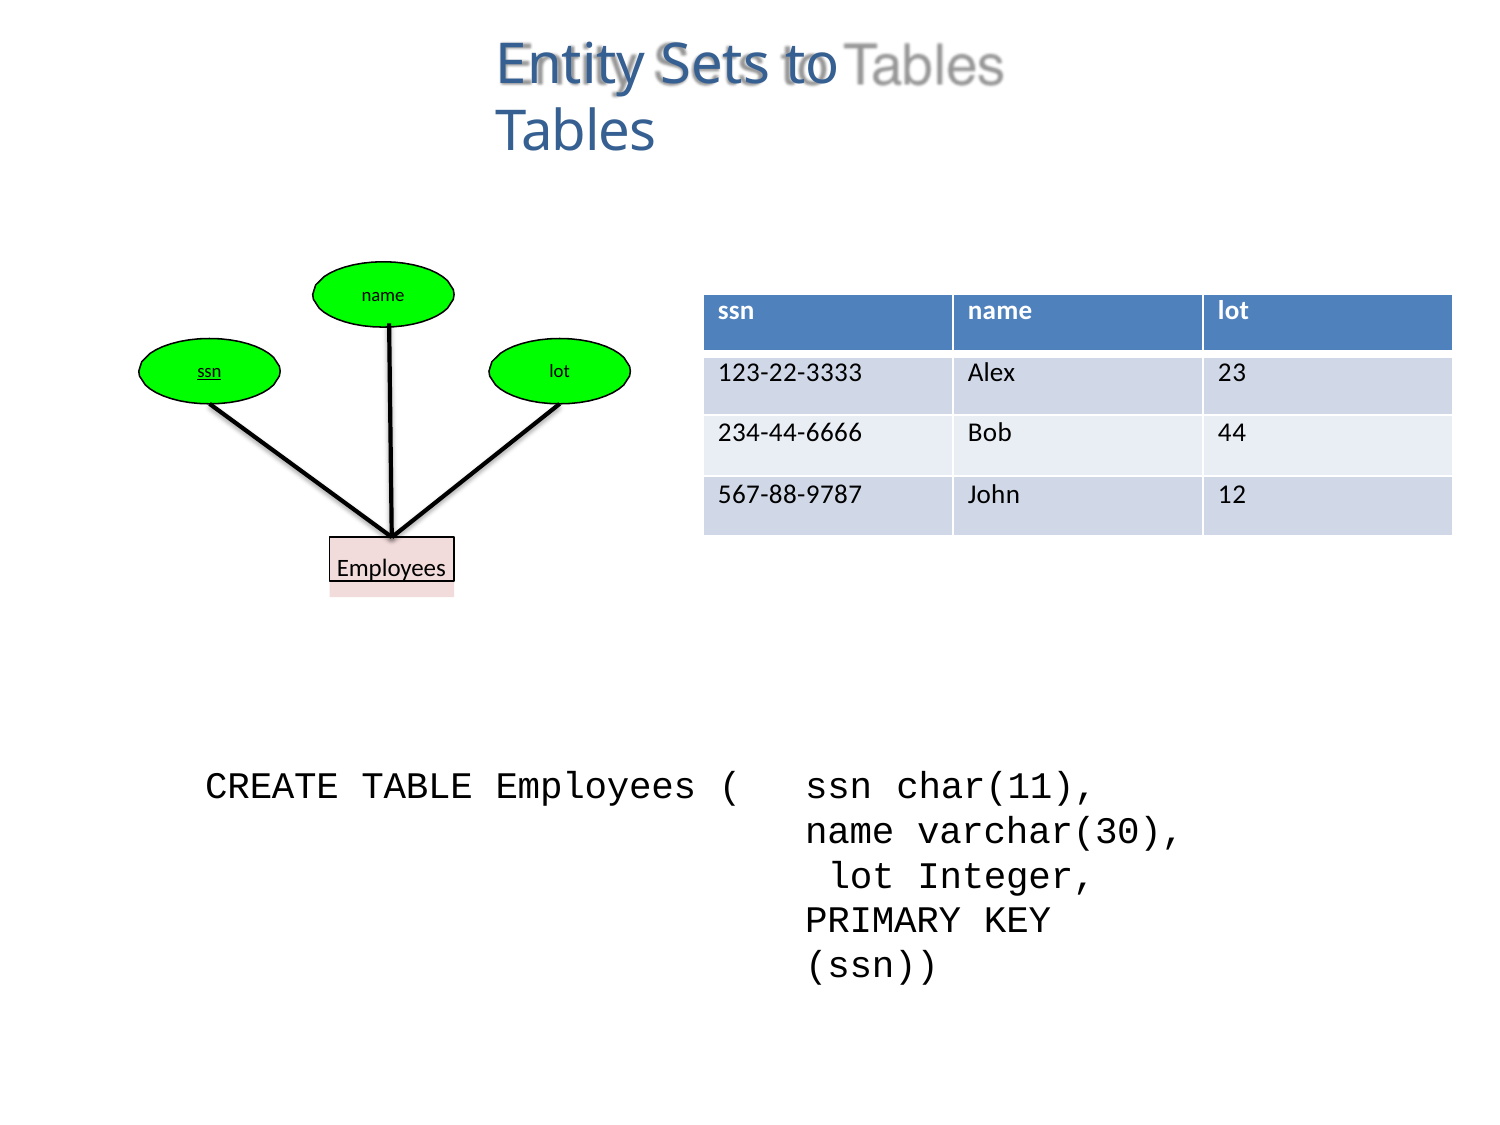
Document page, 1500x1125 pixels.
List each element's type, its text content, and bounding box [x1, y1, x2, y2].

table_cell 23 [1204, 358, 1452, 414]
text_box ssn char(11), name varchar(30), lot Integer, PRIMARY KEY (ssn)) [803, 758, 1211, 985]
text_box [311, 260, 456, 317]
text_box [201, 319, 570, 551]
table_cell Bob [954, 416, 1202, 475]
table_header lot [1204, 295, 1452, 350]
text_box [137, 337, 195, 405]
table_header name [954, 295, 1202, 350]
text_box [574, 337, 632, 405]
table_cell 44 [1204, 416, 1452, 475]
picture [459, 12, 1045, 138]
table_cell 234-44-6666 [704, 416, 952, 475]
text_box [329, 582, 455, 598]
table_header ssn [704, 295, 952, 350]
table_cell Alex [954, 358, 1202, 414]
table_cell 567-88-9787 [704, 477, 952, 535]
title Entity Sets to Tables [493, 147, 1007, 215]
table_cell 123-22-3333 [704, 358, 952, 414]
table_cell John [954, 477, 1202, 535]
text_box Employees [329, 559, 455, 582]
table_cell 12 [1204, 477, 1452, 535]
text_box CREATE TABLE Employees ( [203, 759, 745, 807]
